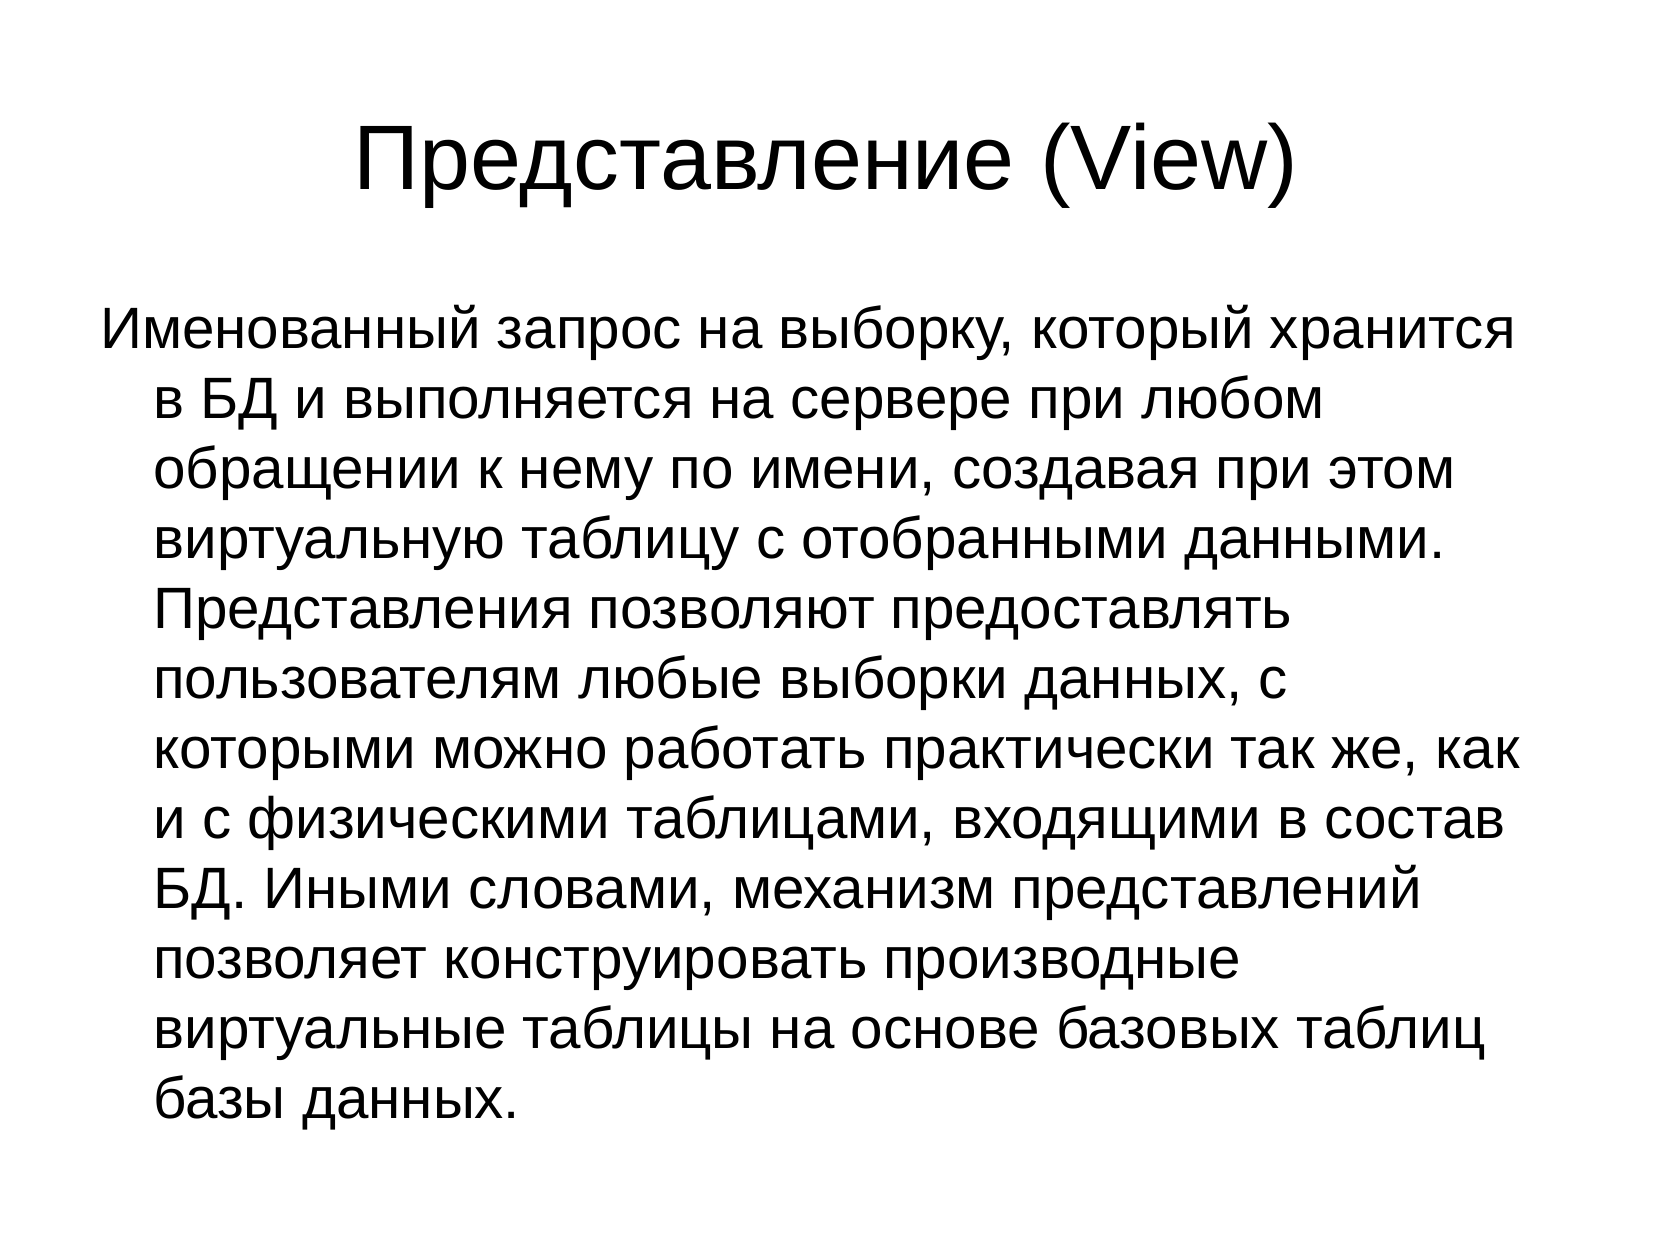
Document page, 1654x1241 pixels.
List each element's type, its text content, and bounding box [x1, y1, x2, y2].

text_box Представление (View) [82, 49, 1571, 257]
text_box Именованный запрос на выборку, который хранится в БД и выполняется на сервере при любом обращении к нему по имени, создавая при этом виртуальную таблицу с отобранными данными. Представления позволяют предоставлять пользователям любые выборки данных, с которыми можно работать практически так же, как и с физическими таблицами, входящими в состав БД. Иными словами, механизм представлений позволяет конструировать производные виртуальные таблицы на основе базовых таблиц базы данных. [82, 290, 1538, 1010]
